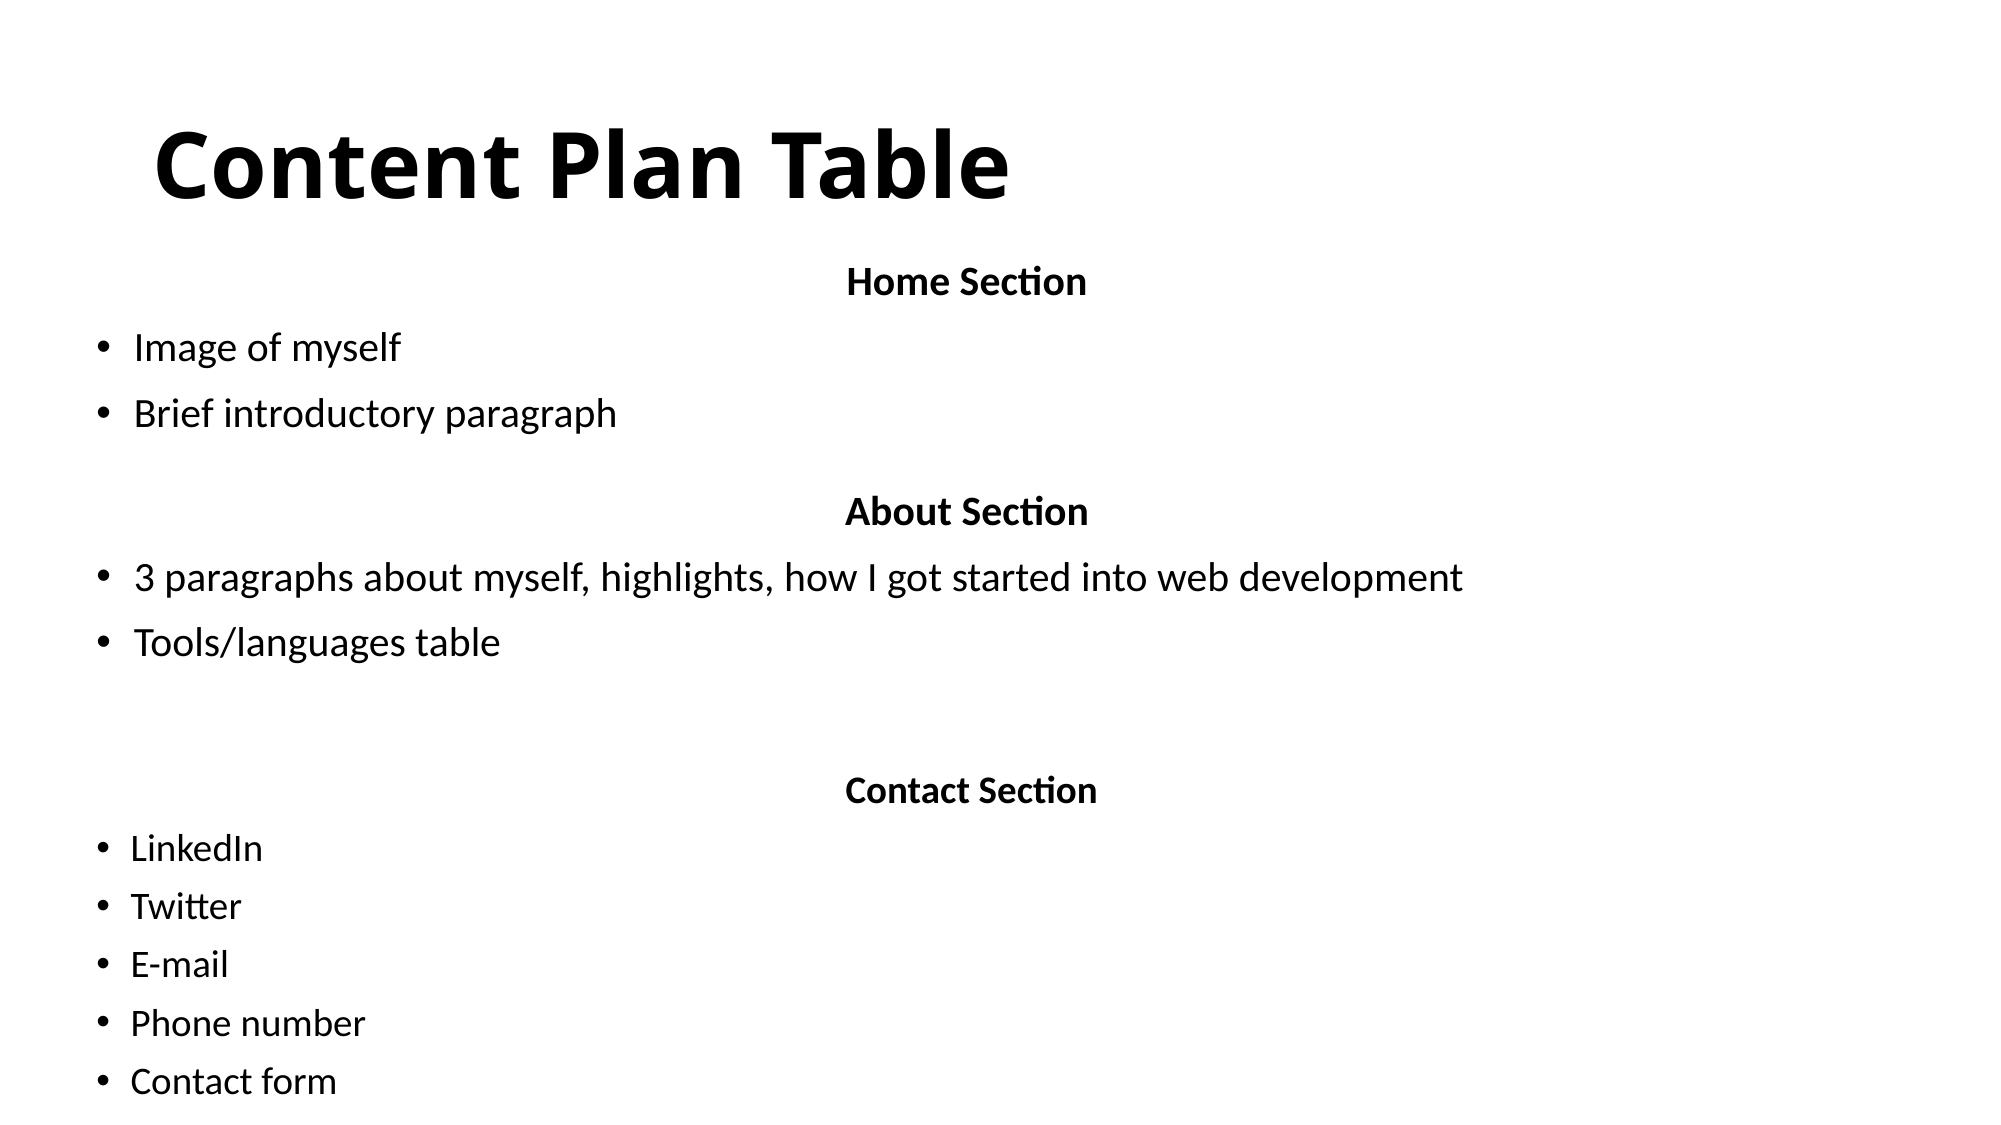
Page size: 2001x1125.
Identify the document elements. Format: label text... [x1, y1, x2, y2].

list Contact Section LinkedIn Twitter E-mail Phone number Contact form [81, 1043, 1863, 1113]
text_box Home Section Image of myself Brief introductory paragraph [81, 252, 1863, 814]
text_box About Section 3 paragraphs about myself, highlights, how I got started into web development Tools/languages table [81, 814, 1863, 1043]
title Content Plan Table [137, 59, 1863, 252]
